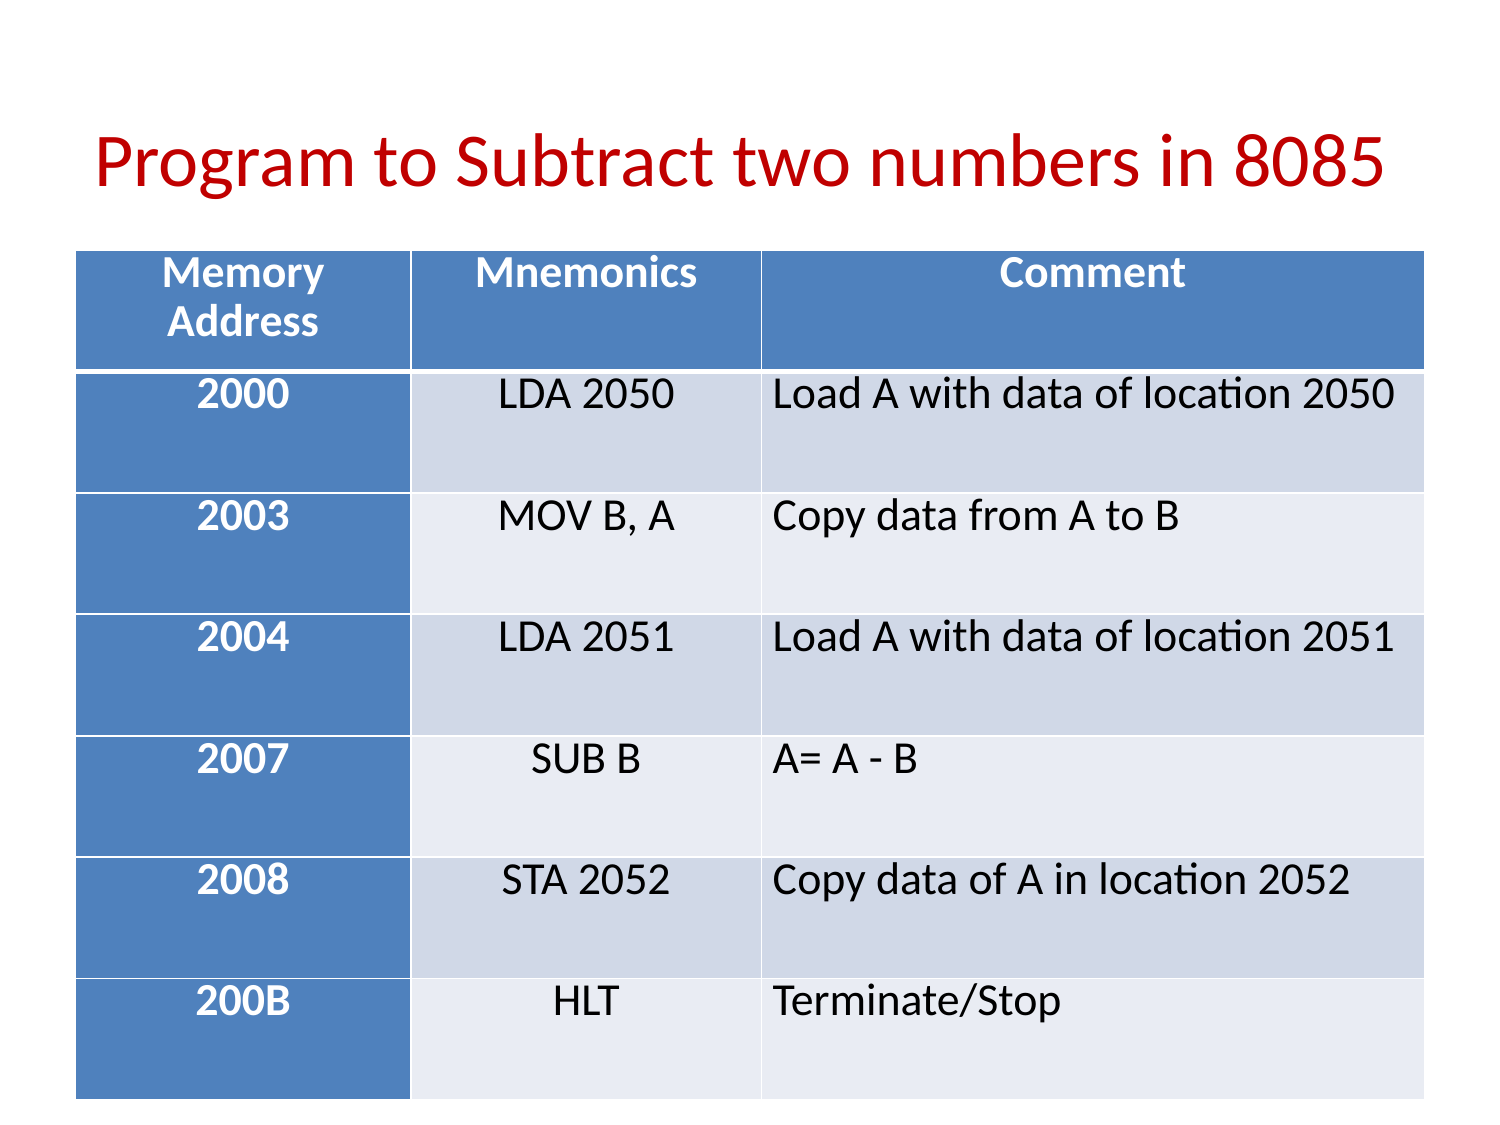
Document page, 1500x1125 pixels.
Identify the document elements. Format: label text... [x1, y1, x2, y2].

table_cell 2008 [76, 858, 410, 978]
table_cell Copy data of A in location 2052 [762, 858, 1424, 978]
table_cell LDA 2050 [412, 374, 761, 492]
table_cell SUB B [412, 737, 761, 856]
title Program to Subtract two numbers in 8085 [75, 62, 1425, 249]
table_cell MOV B, A [412, 494, 761, 613]
table_cell Terminate/Stop [762, 979, 1424, 1099]
table_cell Load A with data of location 2050 [762, 374, 1424, 492]
table_cell Load A with data of location 2051 [762, 615, 1424, 735]
table_header Mnemonics [412, 251, 761, 369]
table_header Comment [762, 251, 1424, 369]
table_cell 2004 [76, 615, 410, 735]
table_header Memory Address [76, 251, 410, 369]
table_cell 200B [76, 979, 410, 1099]
table_cell 2000 [76, 374, 410, 492]
table_cell Copy data from A to B [762, 494, 1424, 613]
table_cell STA 2052 [412, 858, 761, 978]
table_cell A= A - B [762, 737, 1424, 856]
table_cell HLT [412, 979, 761, 1099]
table_cell LDA 2051 [412, 615, 761, 735]
table_cell 2003 [76, 494, 410, 613]
table_cell 2007 [76, 737, 410, 856]
